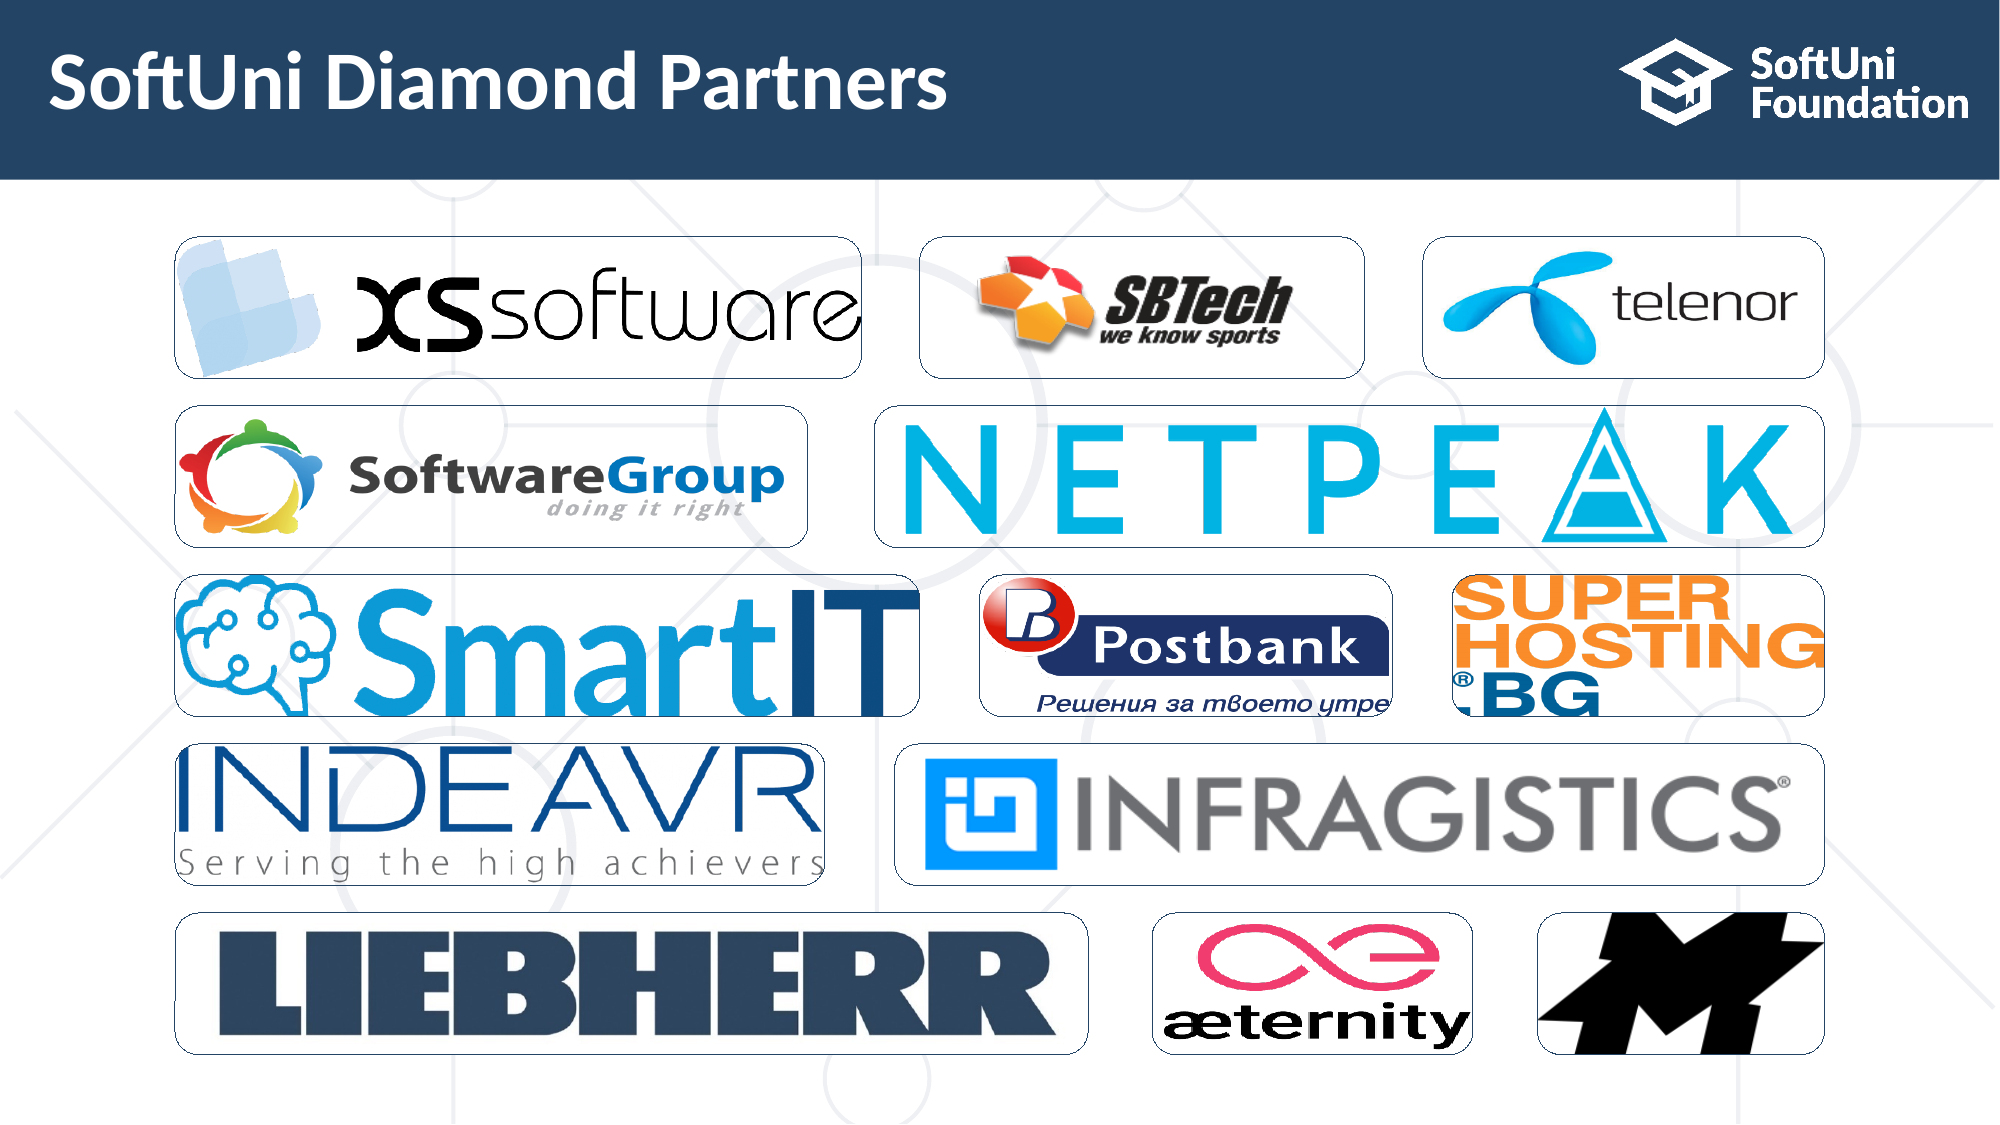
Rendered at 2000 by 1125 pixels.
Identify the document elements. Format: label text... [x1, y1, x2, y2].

picture [1422, 236, 1825, 379]
picture [174, 236, 862, 379]
picture [174, 912, 1089, 1055]
picture [1618, 38, 1968, 126]
picture [174, 405, 809, 548]
picture [894, 743, 1825, 886]
picture [979, 574, 1393, 717]
picture [263, 574, 920, 717]
picture [295, 647, 305, 656]
picture [174, 574, 287, 717]
picture [1151, 912, 1474, 1055]
picture [873, 405, 1825, 548]
picture [466, 642, 495, 717]
picture [1451, 574, 1825, 717]
picture [611, 706, 633, 717]
picture [174, 743, 826, 886]
picture [919, 236, 1365, 379]
picture [595, 678, 625, 702]
picture [184, 585, 329, 710]
picture [516, 642, 545, 717]
picture [233, 661, 243, 670]
picture [264, 614, 273, 625]
picture [1537, 912, 1825, 1055]
picture [223, 615, 232, 625]
title SoftUni Diamond Partners [31, 16, 1591, 162]
